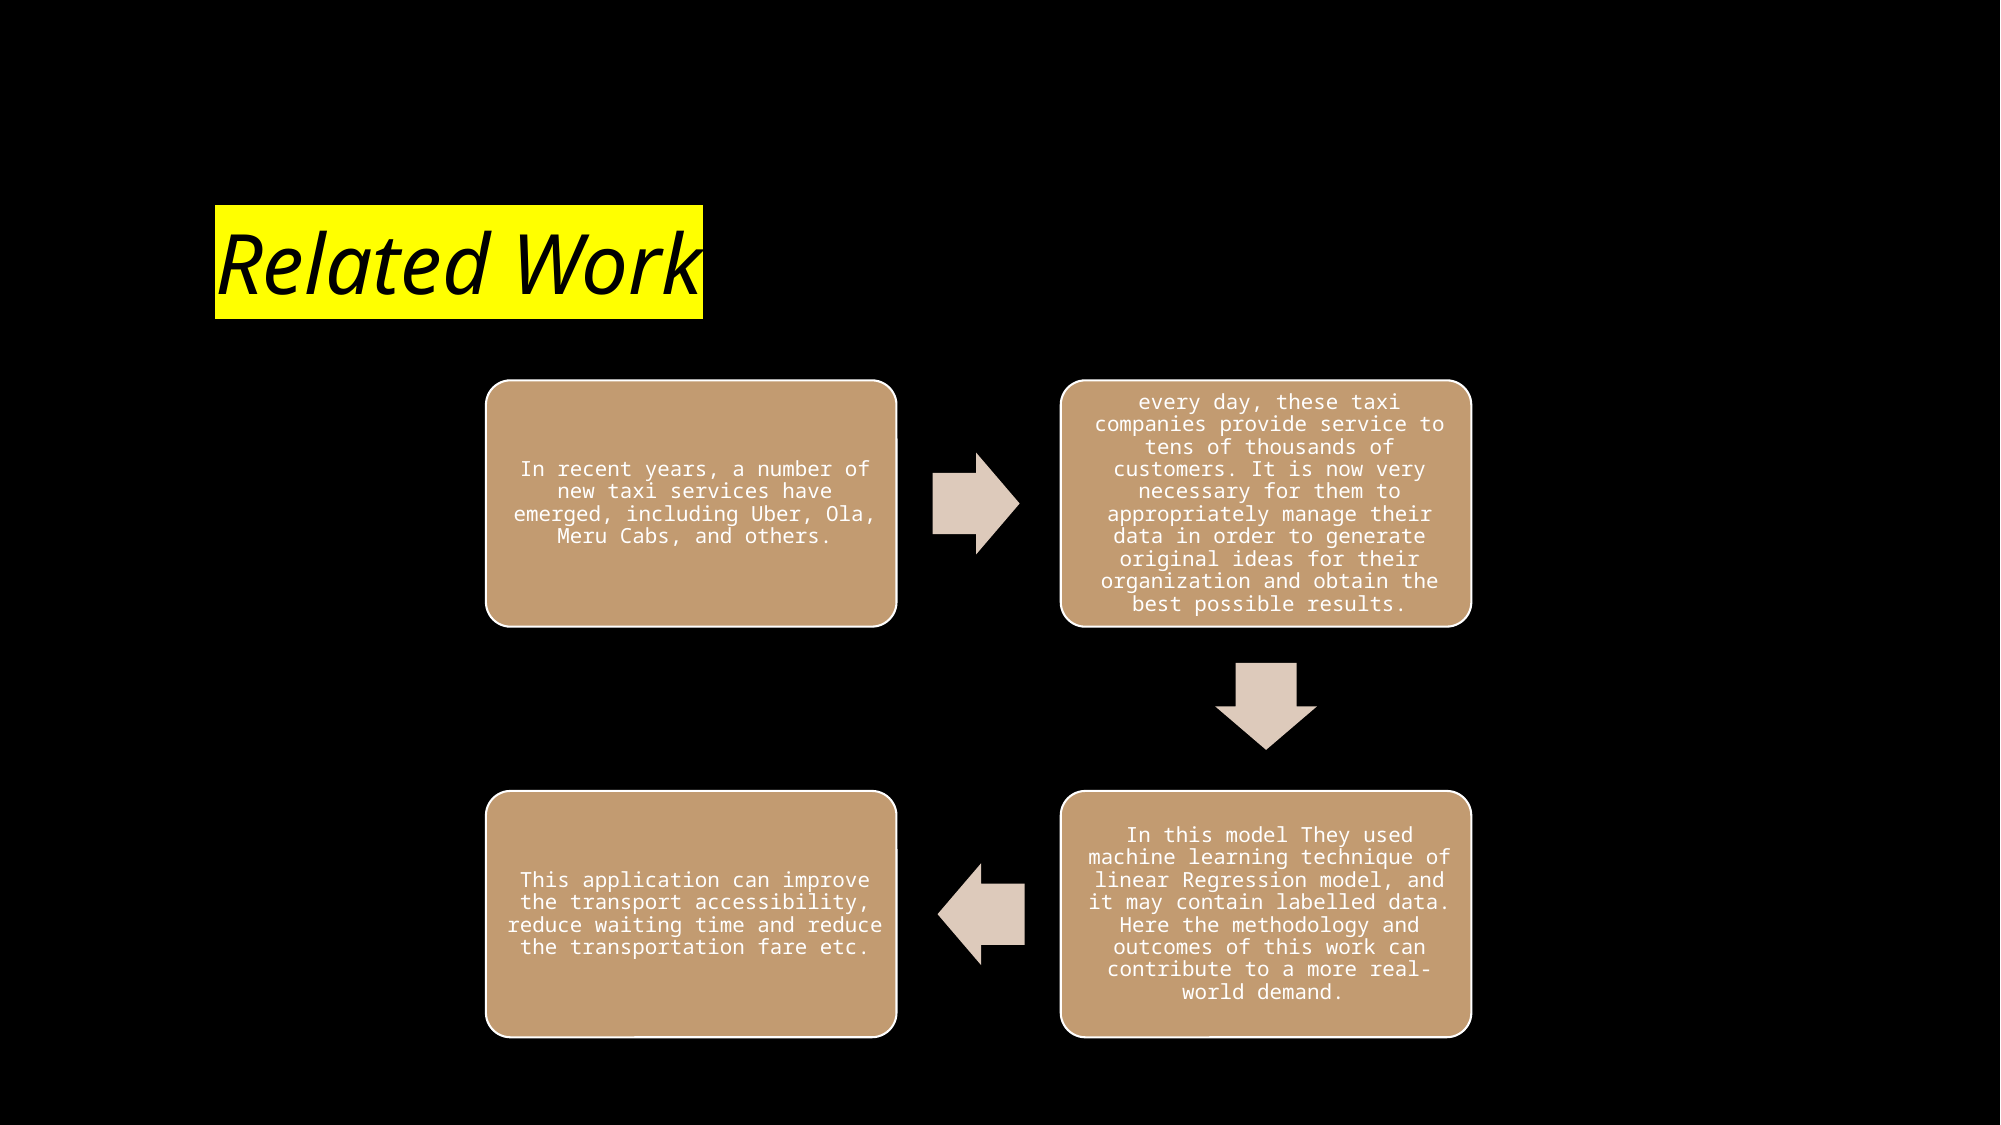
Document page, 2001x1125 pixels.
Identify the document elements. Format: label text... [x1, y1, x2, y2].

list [199, 380, 1758, 1038]
title Related Work [200, 59, 1758, 319]
